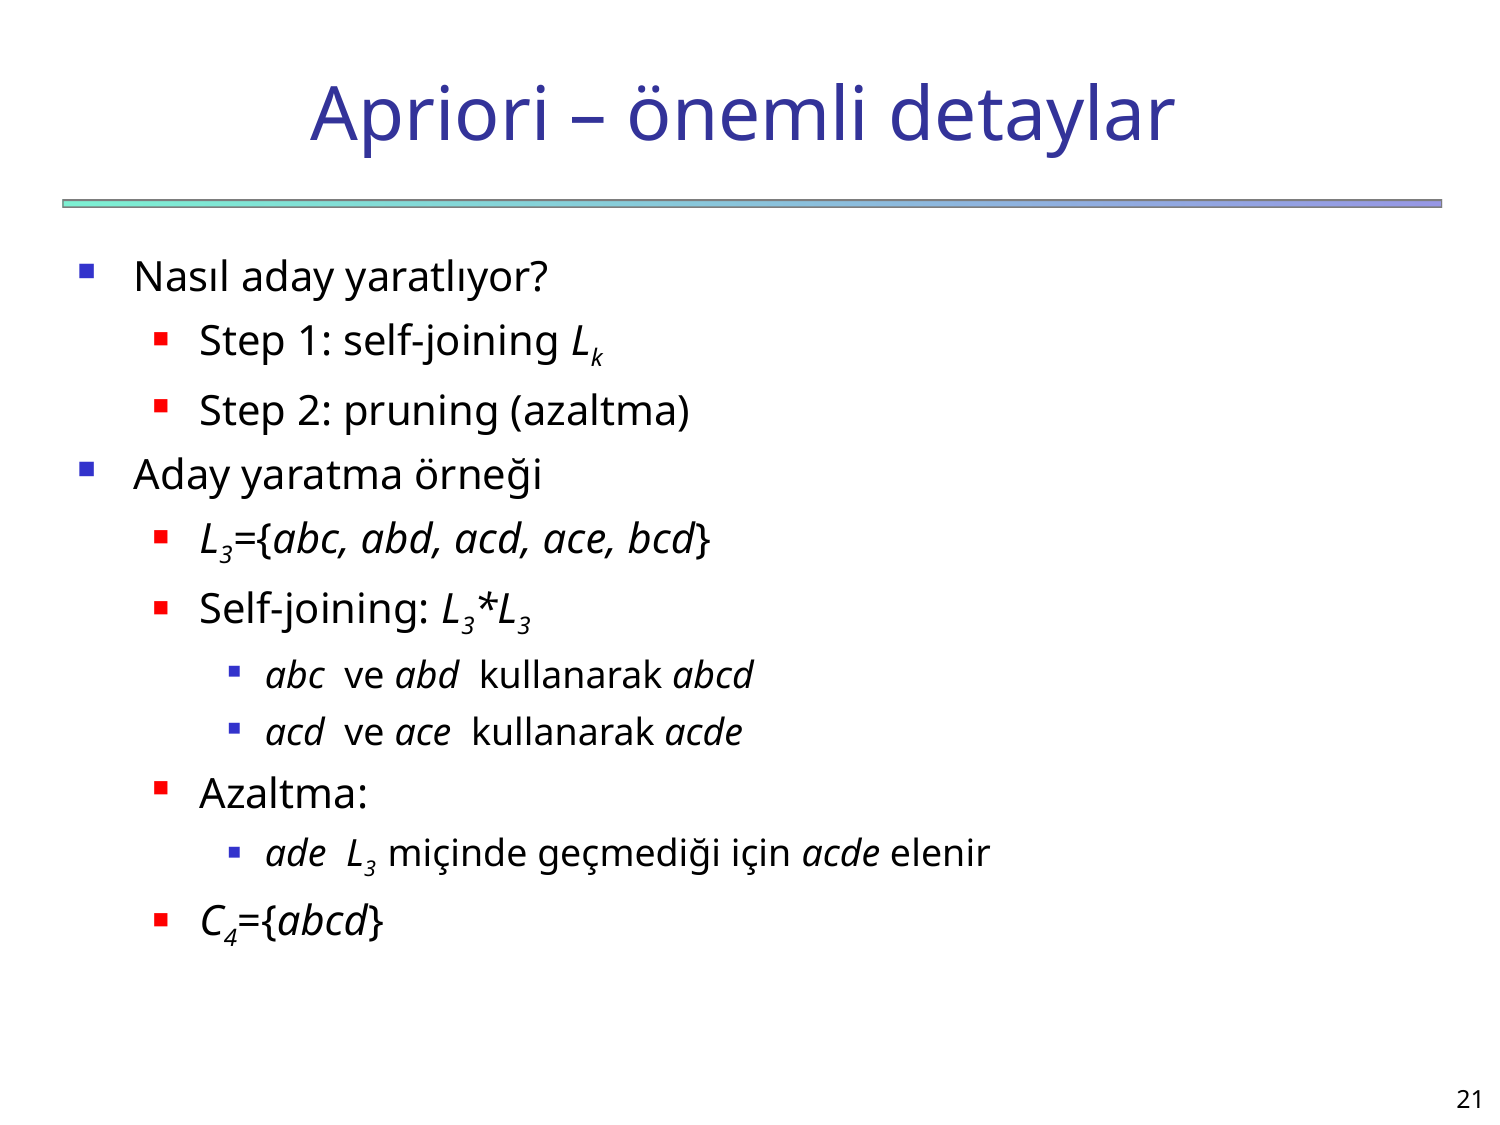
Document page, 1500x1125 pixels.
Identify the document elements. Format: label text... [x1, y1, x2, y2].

title Apriori – önemli detaylar [62, 62, 1426, 163]
list Nasıl aday yaratlıyor? Step 1: self-joining Lk Step 2: pruning (azaltma) Aday yaratma örneği L3={abc, abd, acd, ace, bcd} Self-joining: L3*L3 abc ve abd kullanarak abcd acd ve ace kullanarak acde Azaltma: ade L3 miçinde geçmediği için acde elenir C4={abcd} [62, 237, 1438, 1063]
slide_number 21 [1187, 1062, 1500, 1125]
